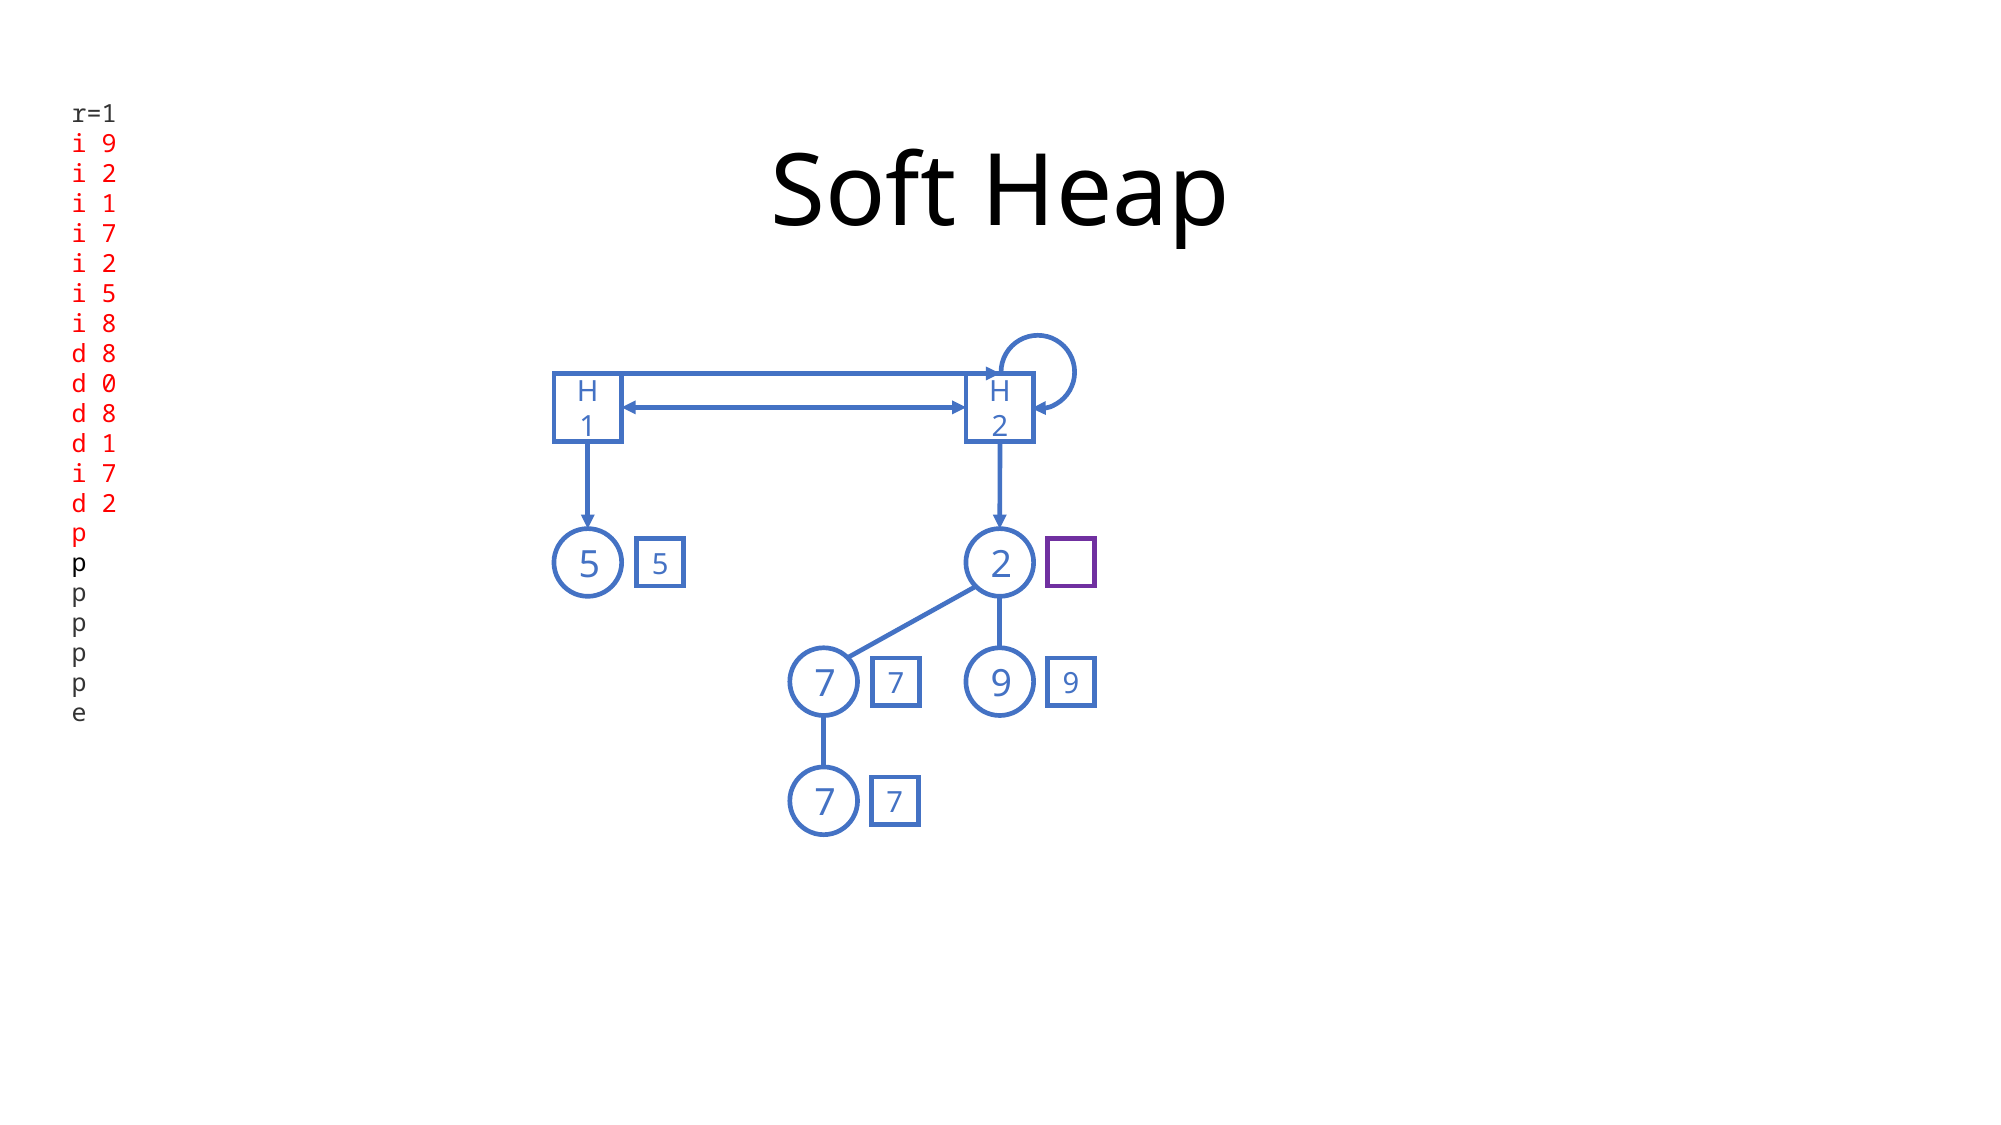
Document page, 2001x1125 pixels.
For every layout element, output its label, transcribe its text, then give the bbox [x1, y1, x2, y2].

text_box 7 [788, 766, 859, 836]
text_box 5 [636, 538, 685, 587]
text_box 9 [1046, 657, 1096, 706]
text_box H2 [965, 373, 1035, 442]
text_box [1000, 334, 1076, 415]
text_box 2 [964, 527, 1035, 598]
text_box r=1 i 9 i 2 i 1 i 7 i 2 i 5 i 8 d 8 d 0 d 8 d 1 i 7 d 2 p p p p p p e [56, 90, 238, 734]
text_box 7 [870, 776, 920, 825]
text_box H1 [553, 372, 623, 442]
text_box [847, 586, 976, 658]
text_box 7 [788, 646, 859, 717]
text_box [1046, 538, 1096, 587]
text_box 5 [552, 527, 623, 598]
text_box 7 [871, 658, 921, 706]
text_box 9 [964, 646, 1035, 717]
text_box Soft Heap [552, 106, 1449, 255]
